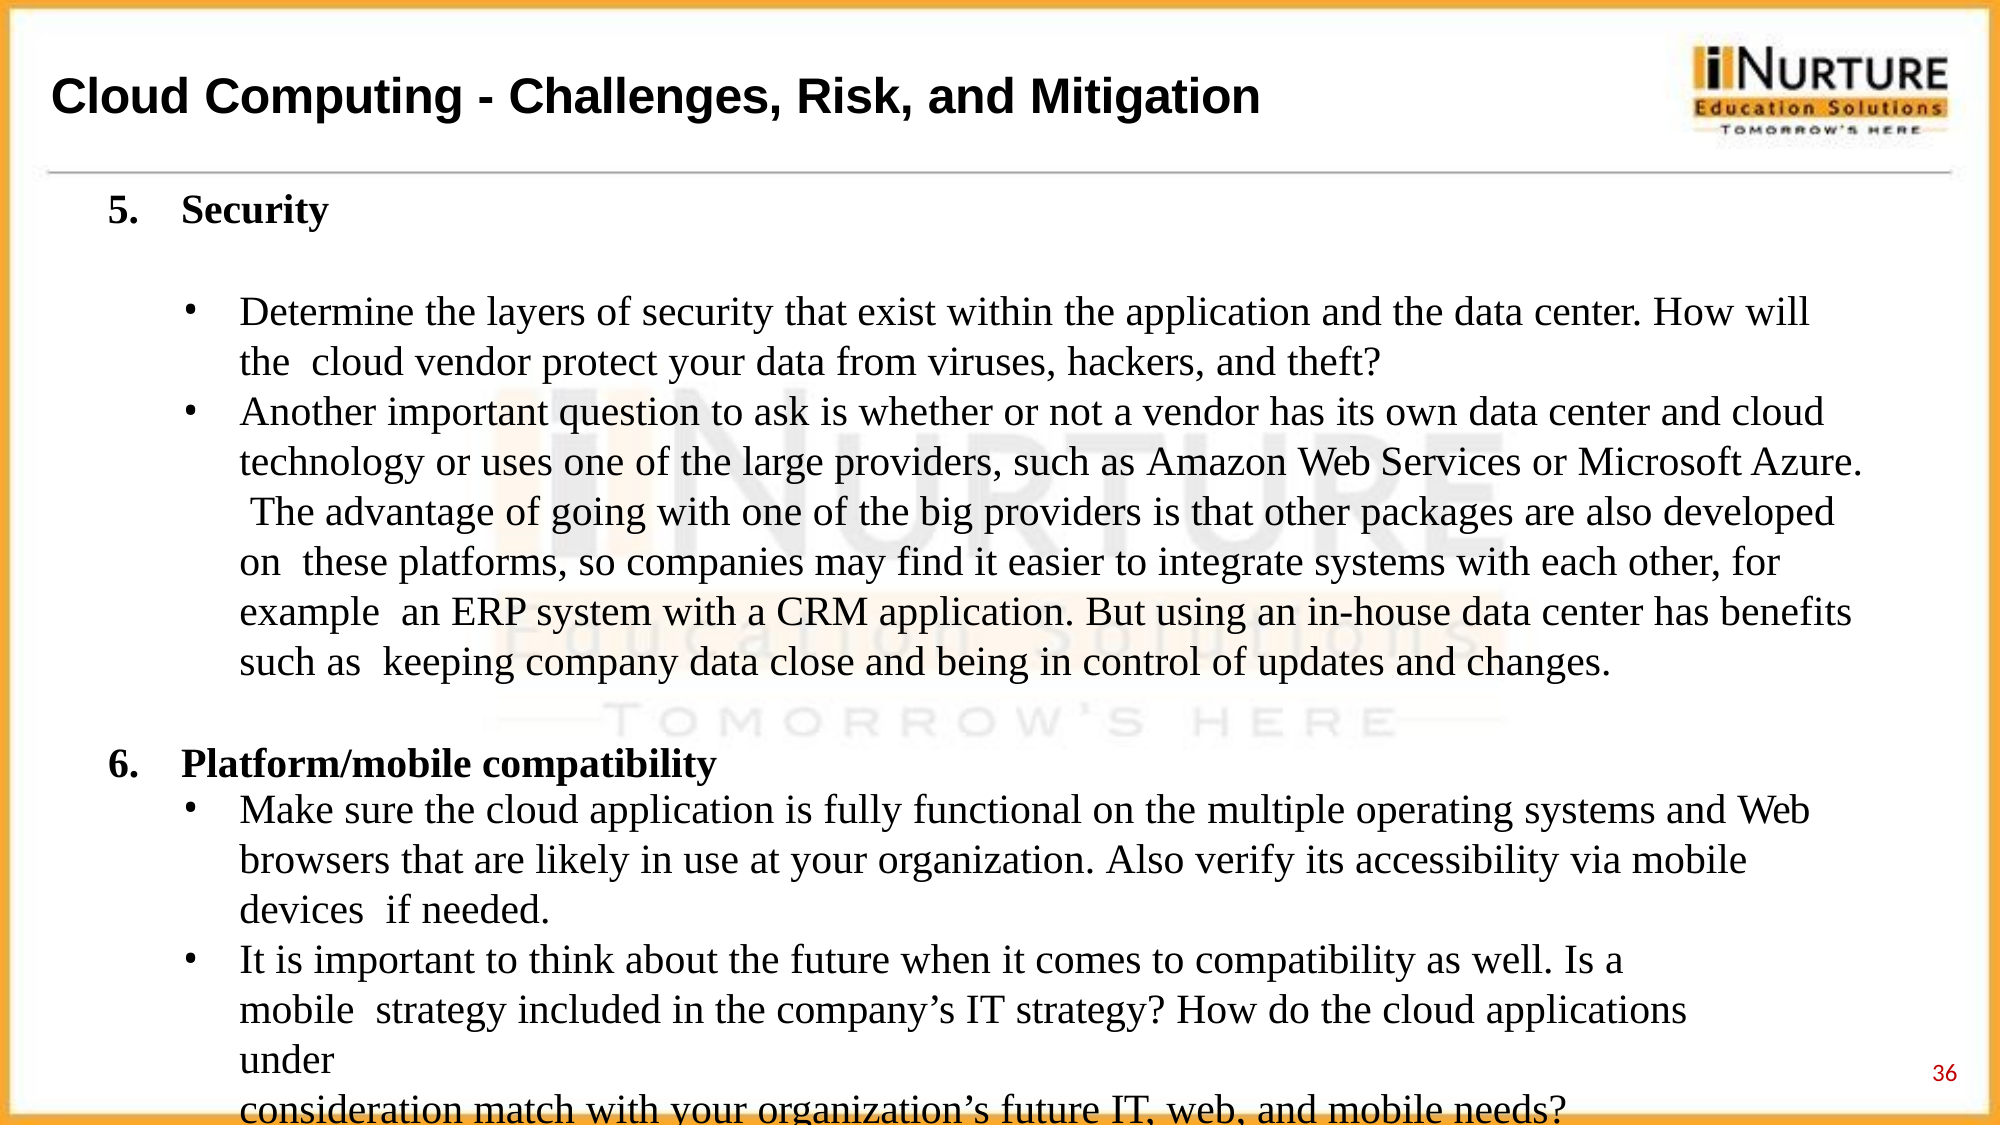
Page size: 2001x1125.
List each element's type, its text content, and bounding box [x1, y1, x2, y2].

title Cloud Computing - Challenges, Risk, and Mitigation [48, 61, 1262, 251]
picture [0, 0, 2000, 1125]
text_box Make sure the cloud application is fully functional on the multiple operating systems and Web browsers that are likely in use at your organization. Also verify its accessibility via mobile devices if needed. It is important to think about the future when it comes to compatibility as well. Is a mobile strategy included in the company’s IT strategy? How do the cloud applications under consideration match with your organization’s future IT, web, and mobile needs? [180, 779, 1879, 1125]
text_box 36 [1930, 1054, 1960, 1087]
text_box Security Determine the layers of security that exist within the application and the data center. How will the cloud vendor protect your data from viruses, hackers, and theft? Another important question to ask is whether or not a vendor has its own data center and cloud technology or uses one of the large providers, such as Amazon Web Services or Microsoft Azure. The advantage of going with one of the big providers is that other packages are also developed on these platforms, so companies may find it easier to integrate systems with each other, for example an ERP system with a CRM application. But using an in-house data center has benefits such as keeping company data close and being in control of updates and changes. Platform/mobile compatibility [105, 179, 1870, 787]
